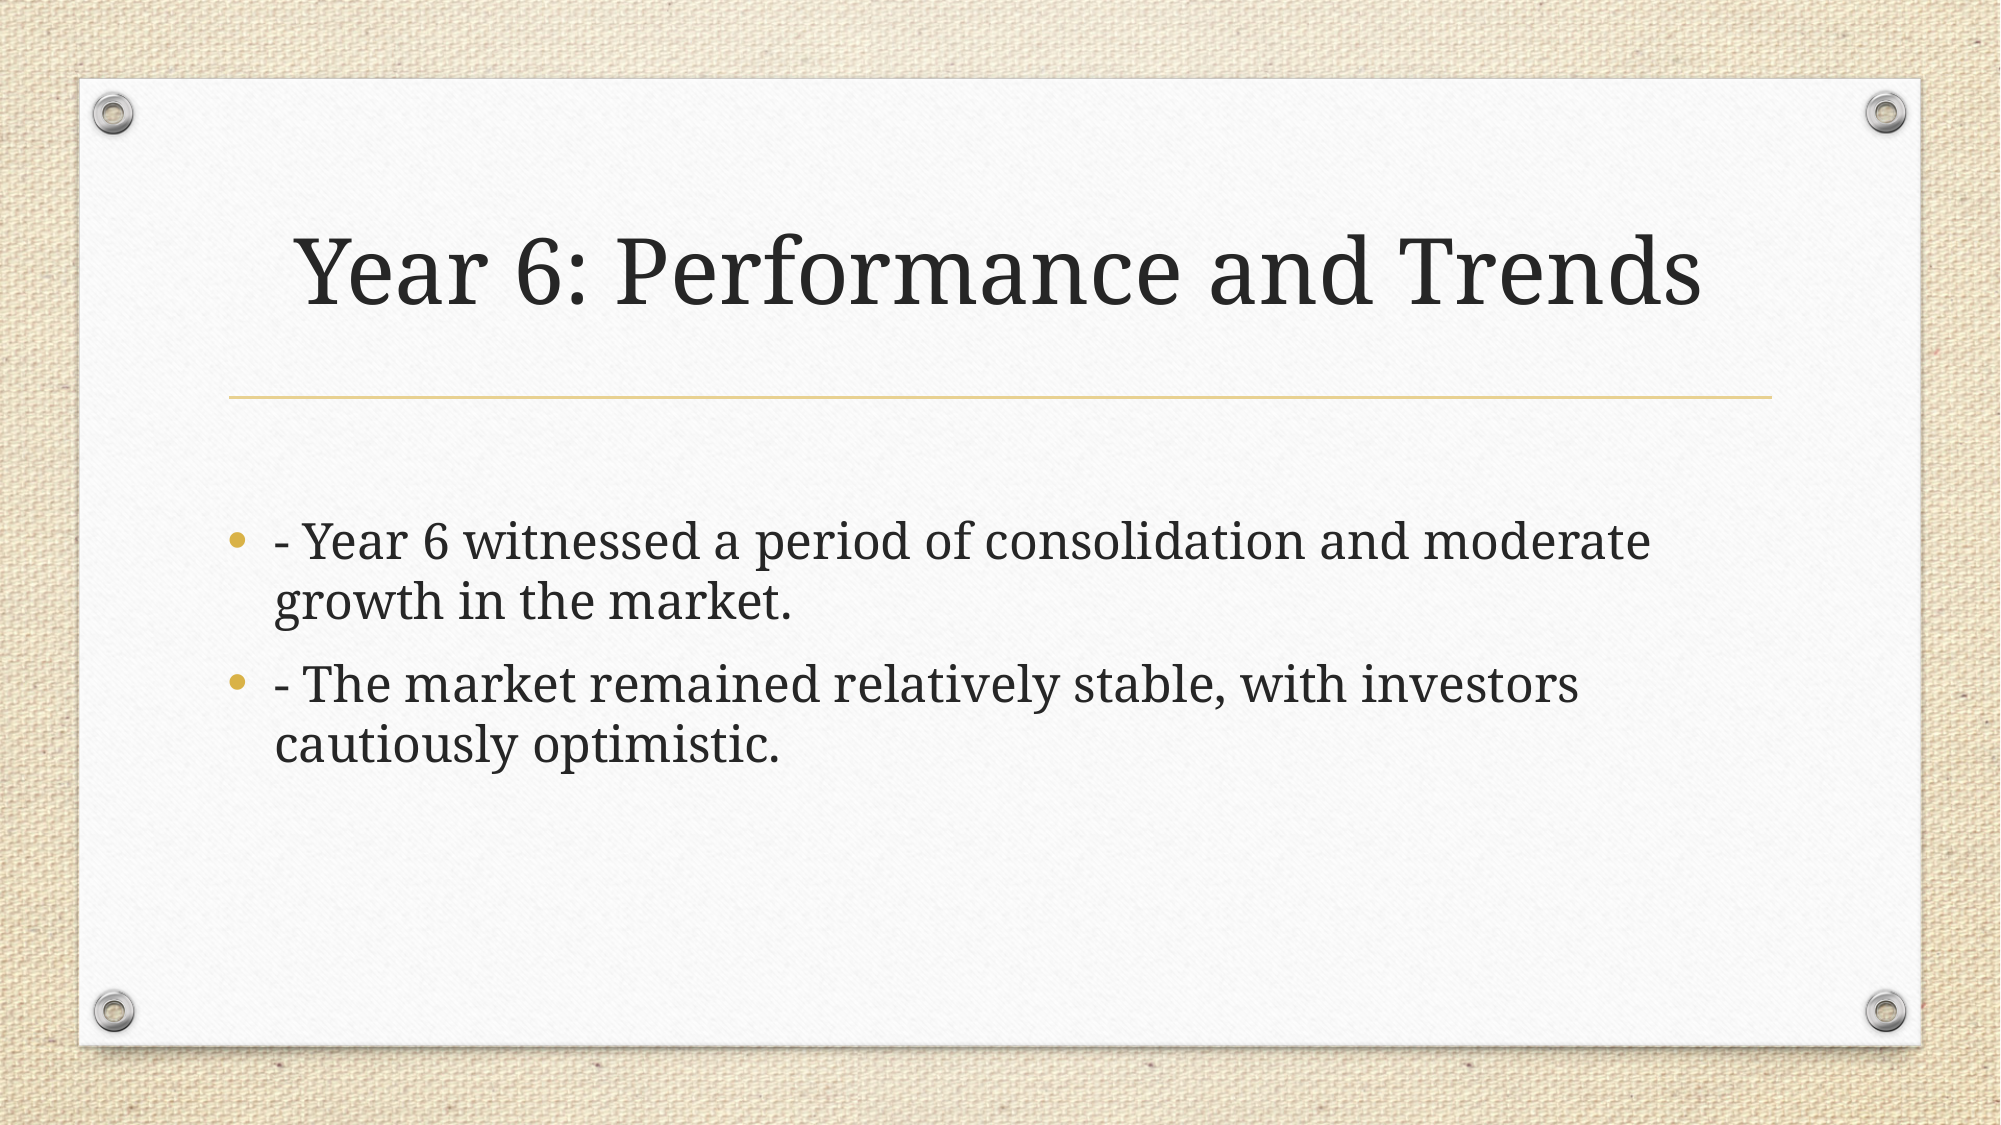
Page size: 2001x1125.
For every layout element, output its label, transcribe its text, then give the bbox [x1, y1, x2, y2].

title Year 6: Performance and Trends [212, 161, 1788, 375]
picture [0, 0, 2001, 1125]
list - Year 6 witnessed a period of consolidation and moderate growth in the market. - The market remained relatively stable, with investors cautiously optimistic. [212, 419, 1788, 964]
